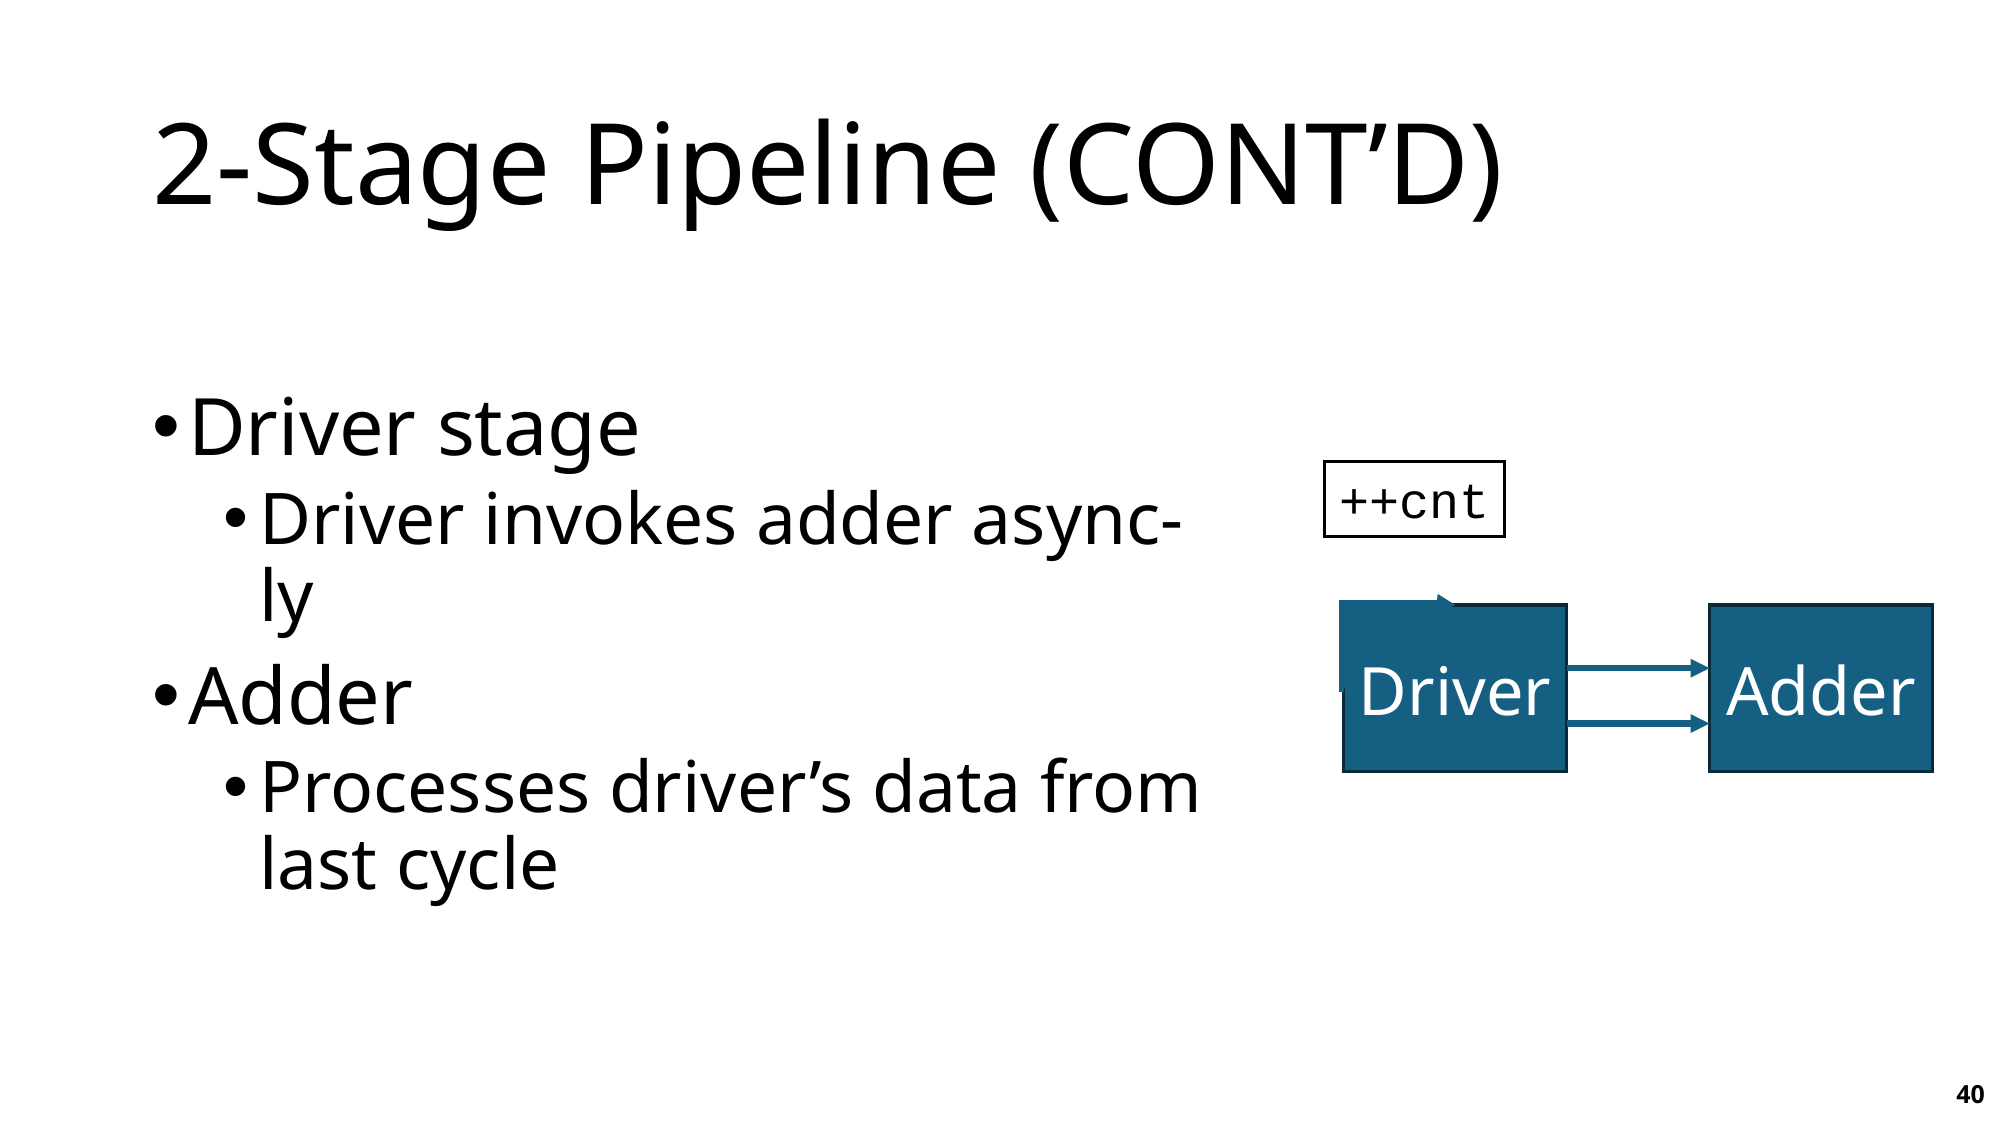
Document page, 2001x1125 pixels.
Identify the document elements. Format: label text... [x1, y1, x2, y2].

text_box Driver [1342, 603, 1568, 773]
text_box ++cnt [1323, 460, 1506, 538]
list Driver stage Driver invokes adder async-ly Adder Processes driver’s data from last cycle [137, 379, 1251, 914]
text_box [1343, 604, 1456, 689]
slide_number 40 [1550, 1065, 2000, 1125]
title 2-Stage Pipeline (CONT’D) [137, 59, 1863, 278]
text_box Adder [1708, 603, 1934, 773]
